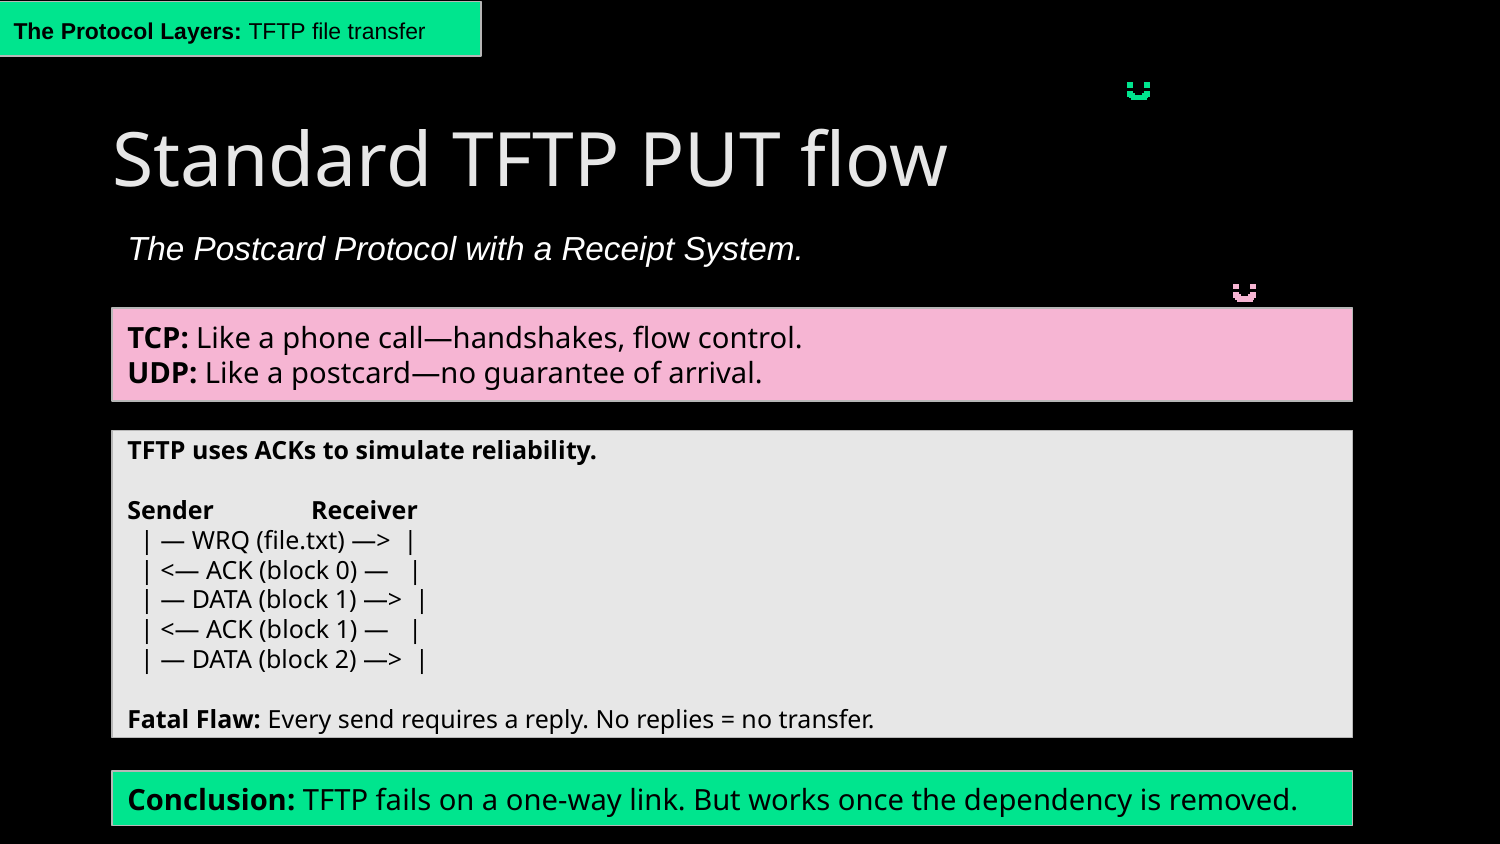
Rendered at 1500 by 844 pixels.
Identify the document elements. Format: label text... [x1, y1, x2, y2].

text_box The Protocol Layers: TFTP file transfer [0, 1, 482, 57]
title Standard TFTP PUT flow [112, 128, 1388, 233]
text_box The Postcard Protocol with a Receipt System. [112, 212, 1014, 267]
text_box Conclusion: TFTP fails on a one-way link. But works once the dependency is removed. [112, 770, 1353, 826]
text_box TFTP uses ACKs to simulate reliability. Sender Receiver | — WRQ (file.txt) —> | | <— ACK (block 0) — | | — DATA (block 1) —> | | <— ACK (block 1) — | | — DATA (block 2) —> | Fatal Flaw: Every send requires a reply. No replies = no transfer. [112, 430, 1353, 738]
text_box TCP: Like a phone call—handshakes, flow control. UDP: Like a postcard—no guarantee of arrival. [112, 307, 1353, 402]
